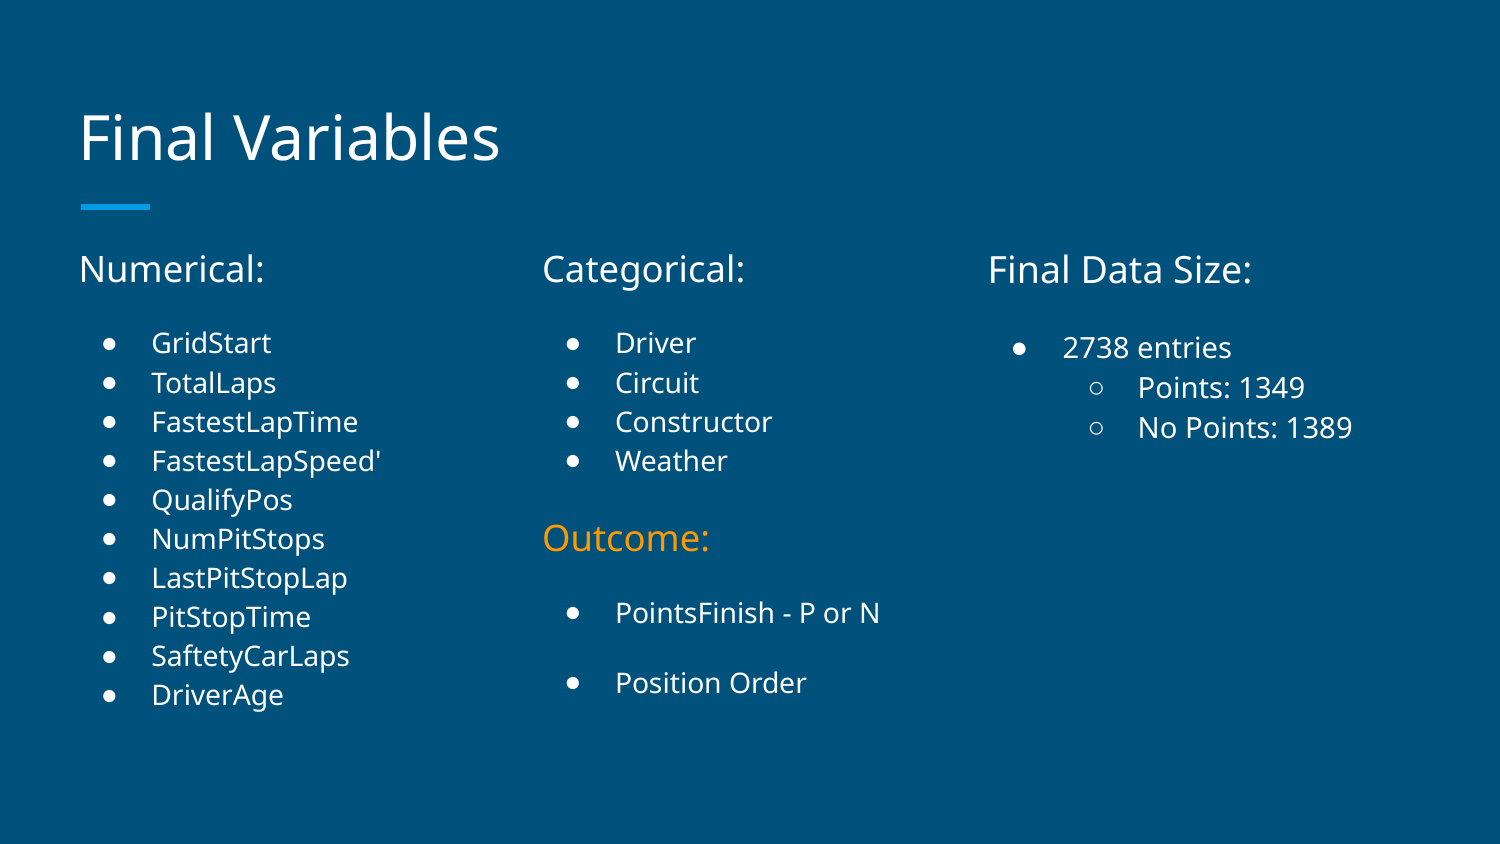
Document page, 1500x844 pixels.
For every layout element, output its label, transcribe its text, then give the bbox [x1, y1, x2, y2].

list Numerical: GridStart TotalLaps FastestLapTime FastestLapSpeed' QualifyPos NumPitStops LastPitStopLap PitStopTime SaftetyCarLaps DriverAge [63, 223, 526, 730]
title Final Variables [63, 74, 1437, 189]
list Categorical: Driver Circuit Constructor Weather Outcome: PointsFinish - P or N Position Order [526, 223, 1381, 730]
text_box Final Data Size: 2738 entries Points: 1349 No Points: 1389 [972, 224, 1465, 460]
